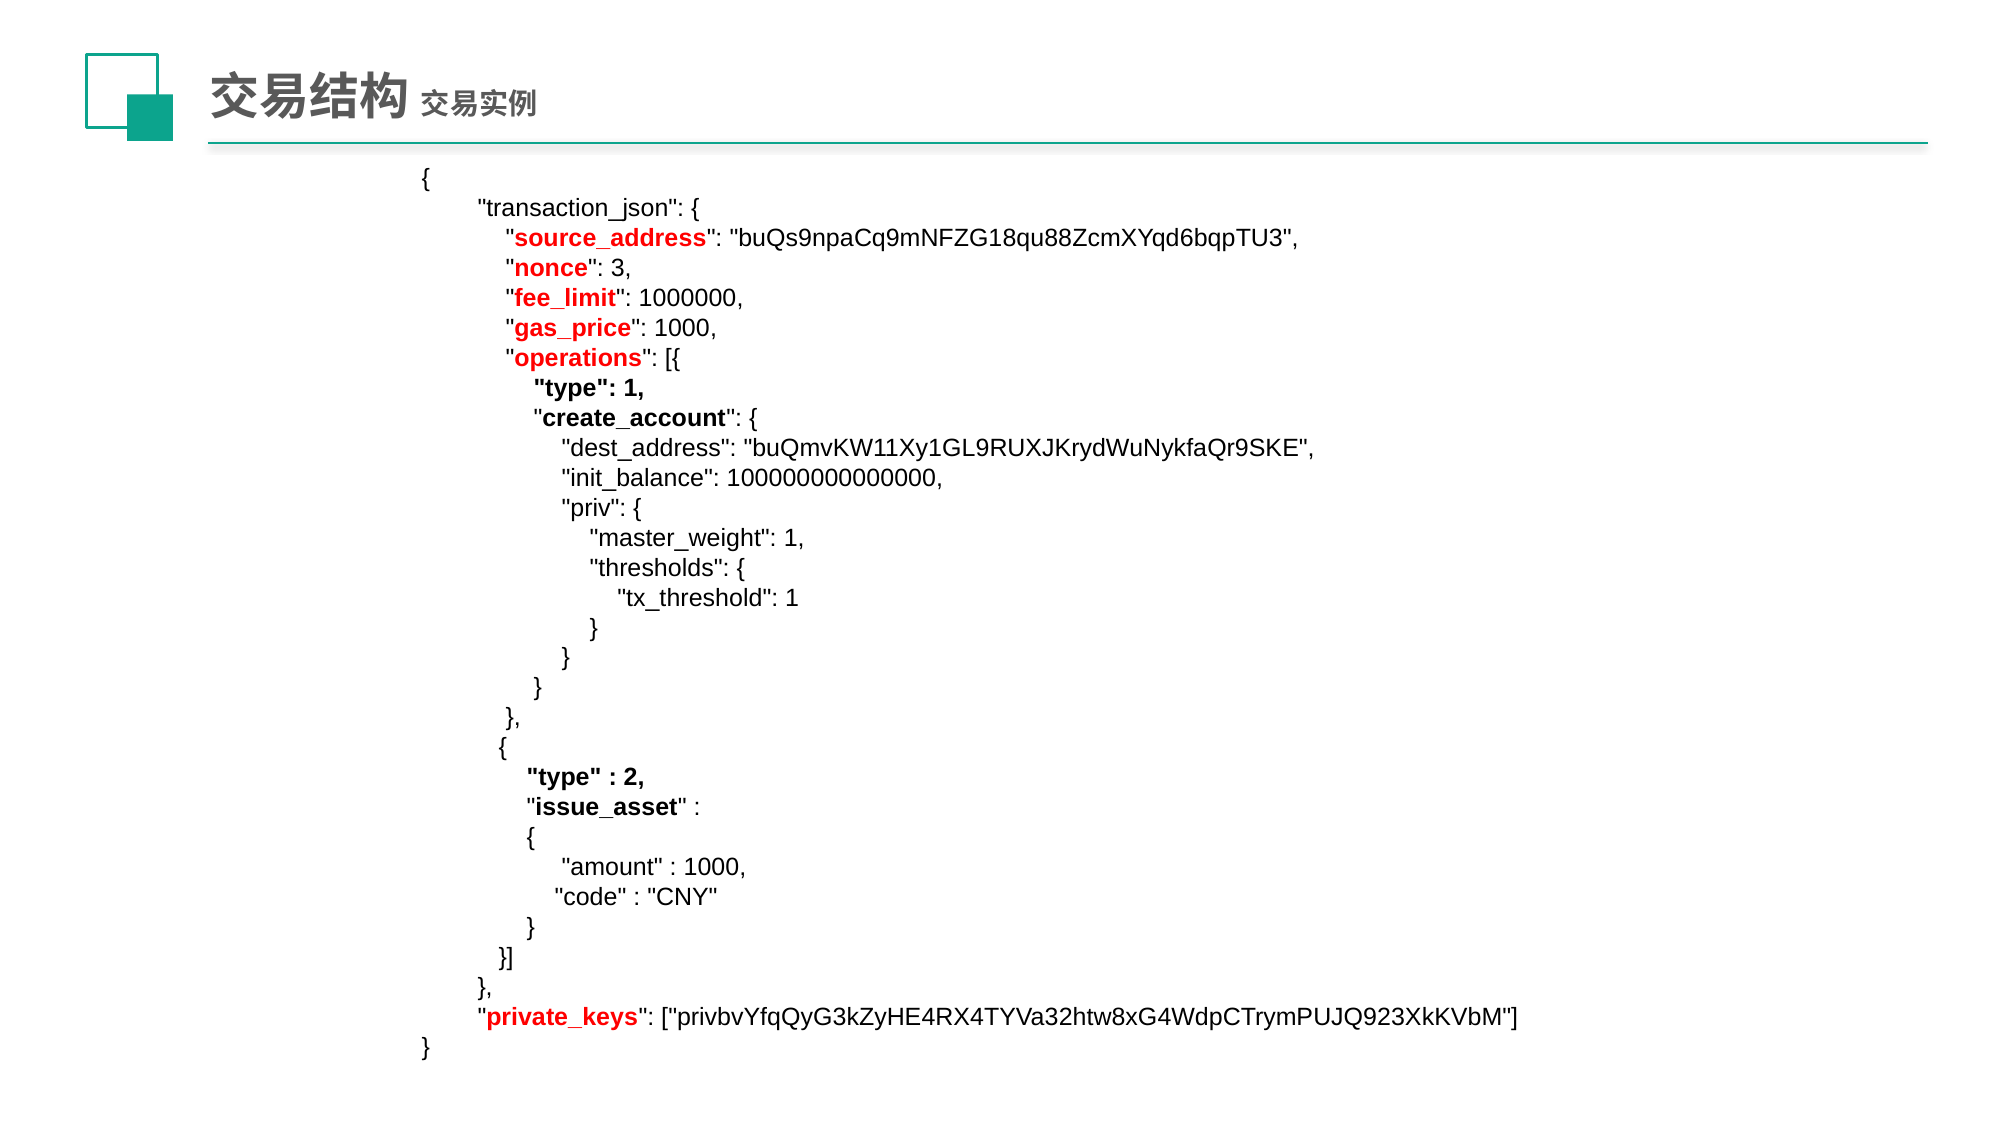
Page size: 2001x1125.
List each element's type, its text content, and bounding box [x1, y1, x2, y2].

text_box { "transaction_json": { "source_address": "buQs9npaCq9mNFZG18qu88ZcmXYqd6bqpTU3", "nonce": 3, "fee_limit": 1000000, "gas_price": 1000, "operations": [{ "type": 1, "create_account": { "dest_address": "buQmvKW11Xy1GL9RUXJKrydWuNykfaQr9SKE", "init_balance": 100000000000000, "priv": { "master_weight": 1, "thresholds": { "tx_threshold": 1 } } } }, { "type" : 2, "issue_asset" : { "amount" : 1000, "code" : "CNY" } }] }, "private_keys": ["privbvYfqQyG3kZyHE4RX4TYVa32htw8xG4WdpCTrymPUJQ923XkKVbM"] } [406, 154, 1535, 1068]
title 交易结构 交易实例 [198, 58, 1489, 131]
